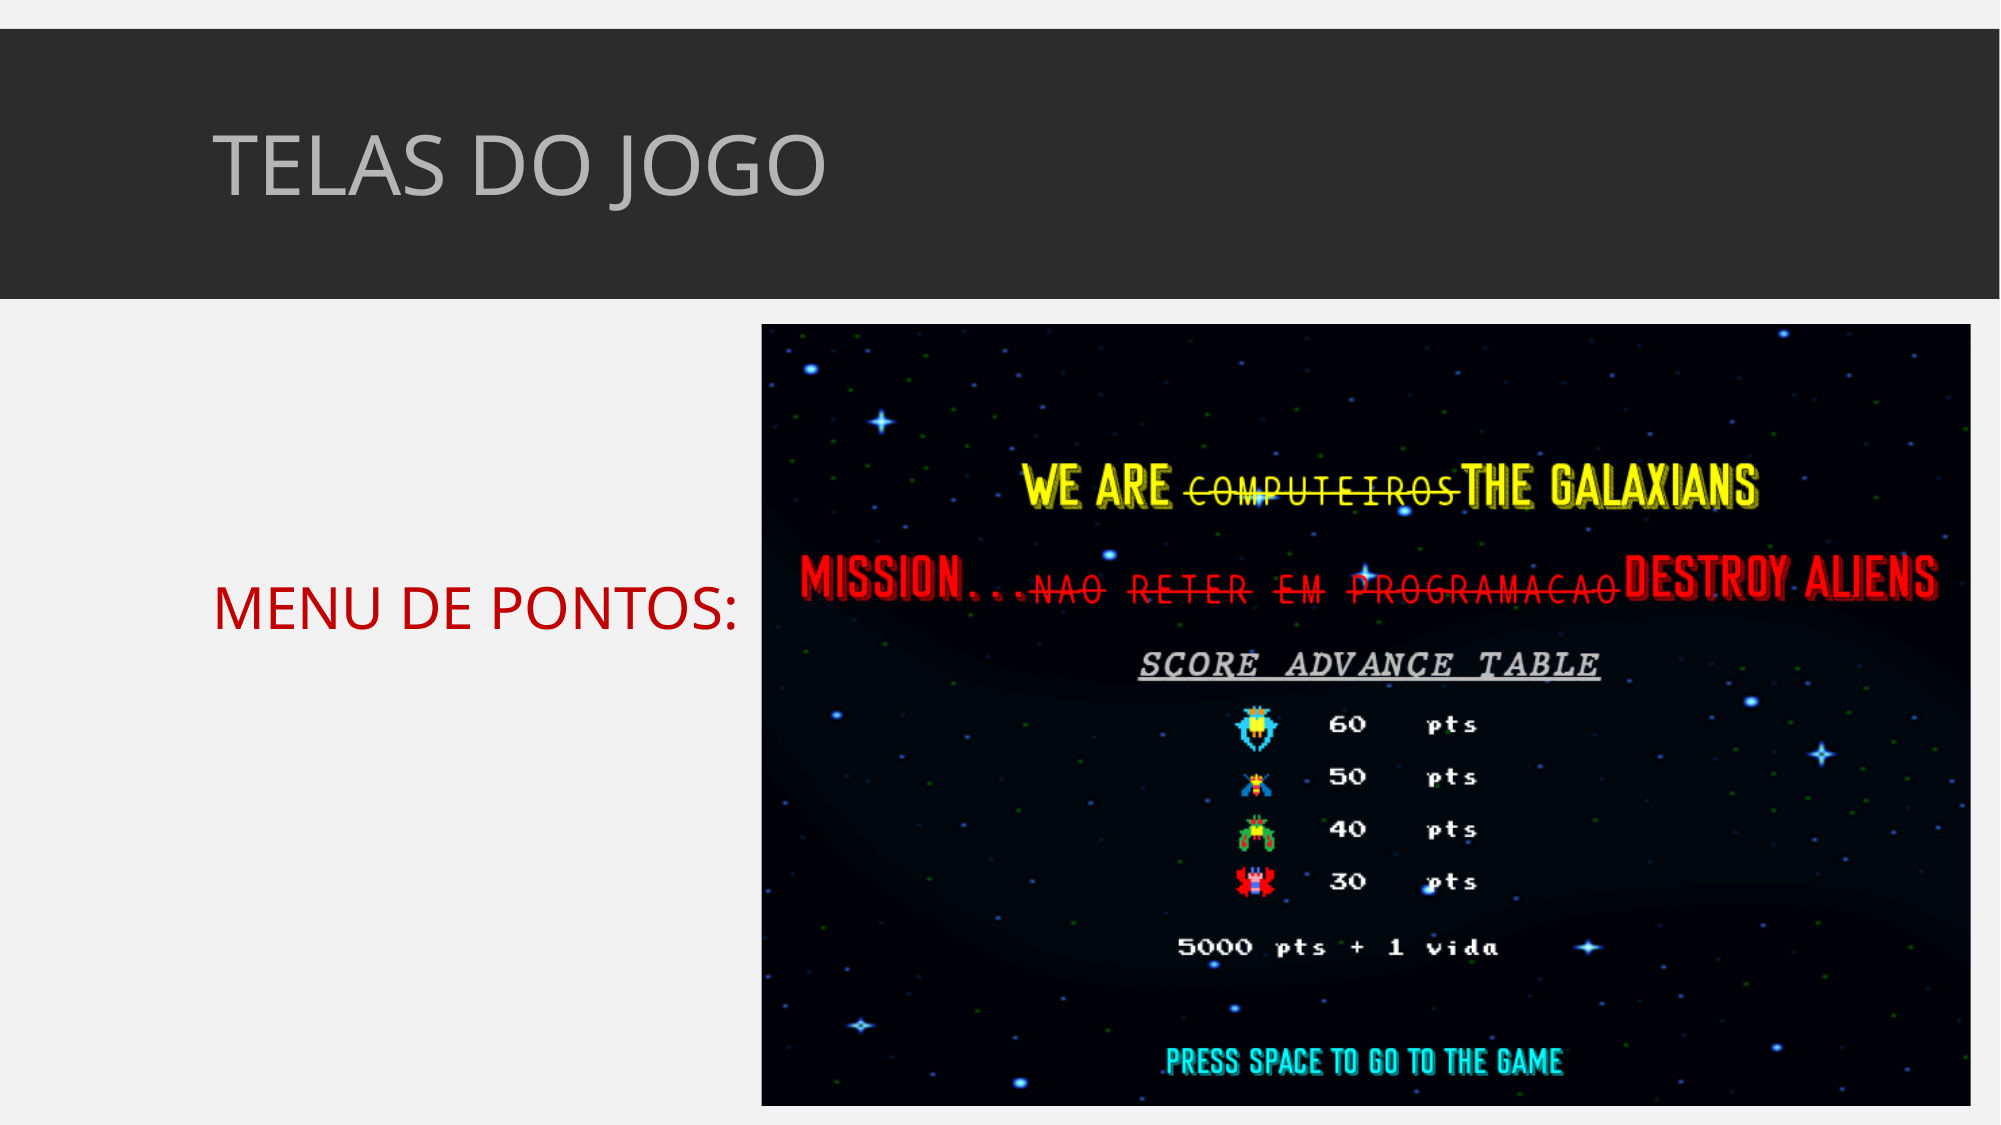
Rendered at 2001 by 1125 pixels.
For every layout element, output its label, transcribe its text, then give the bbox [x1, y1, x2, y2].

title TELAS DO JOGO [197, 46, 1803, 295]
list MENU DE PONTOS: [197, 329, 754, 1020]
picture [761, 323, 1971, 1106]
